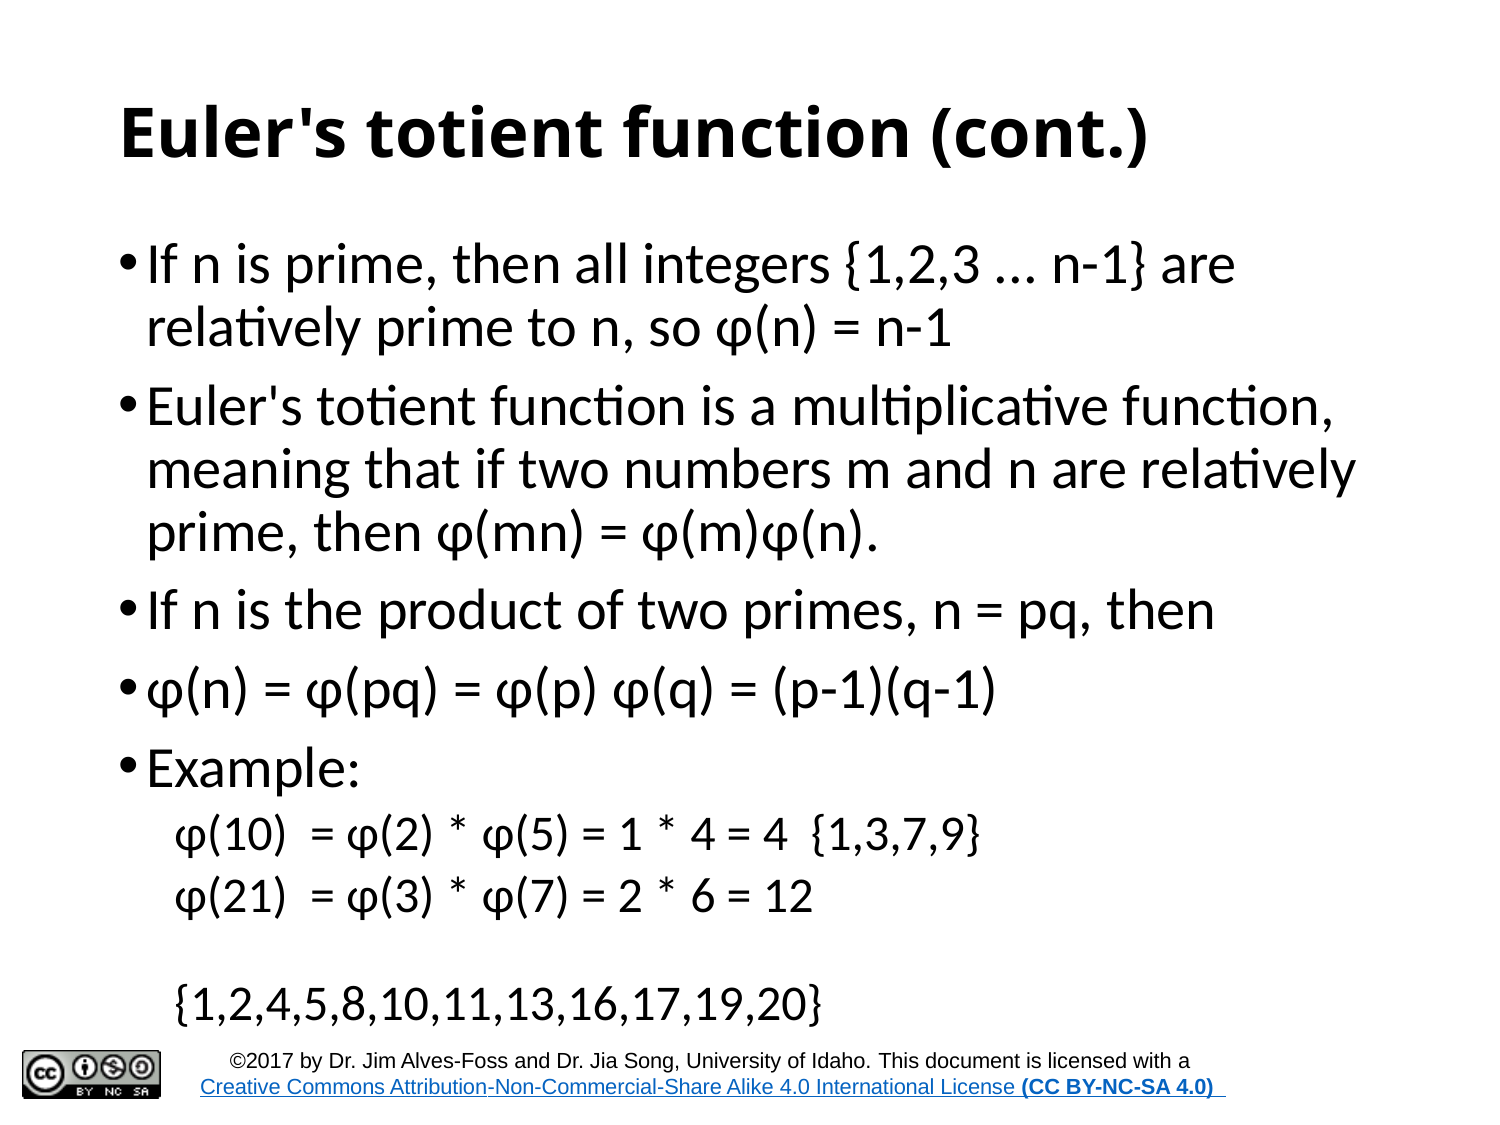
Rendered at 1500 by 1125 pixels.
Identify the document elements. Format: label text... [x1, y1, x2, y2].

list If n is prime, then all integers {1,2,3 ... n-1} are relatively prime to n, so φ(n) = n-1 Euler's totient function is a multiplicative function, meaning that if two numbers m and n are relatively prime, then φ(mn) = φ(m)φ(n). If n is the product of two primes, n = pq, then φ(n) = φ(pq) = φ(p) φ(q) = (p-1)(q-1) Example: φ(10) = φ(2) * φ(5) = 1 * 4 = 4 {1,3,7,9} φ(21) = φ(3) * φ(7) = 2 * 6 = 12 {1,2,4,5,8,10,11,13,16,17,19,20} [102, 225, 1398, 1014]
picture [22, 1050, 161, 1099]
title Euler's totient function (cont.) [102, 59, 1398, 211]
